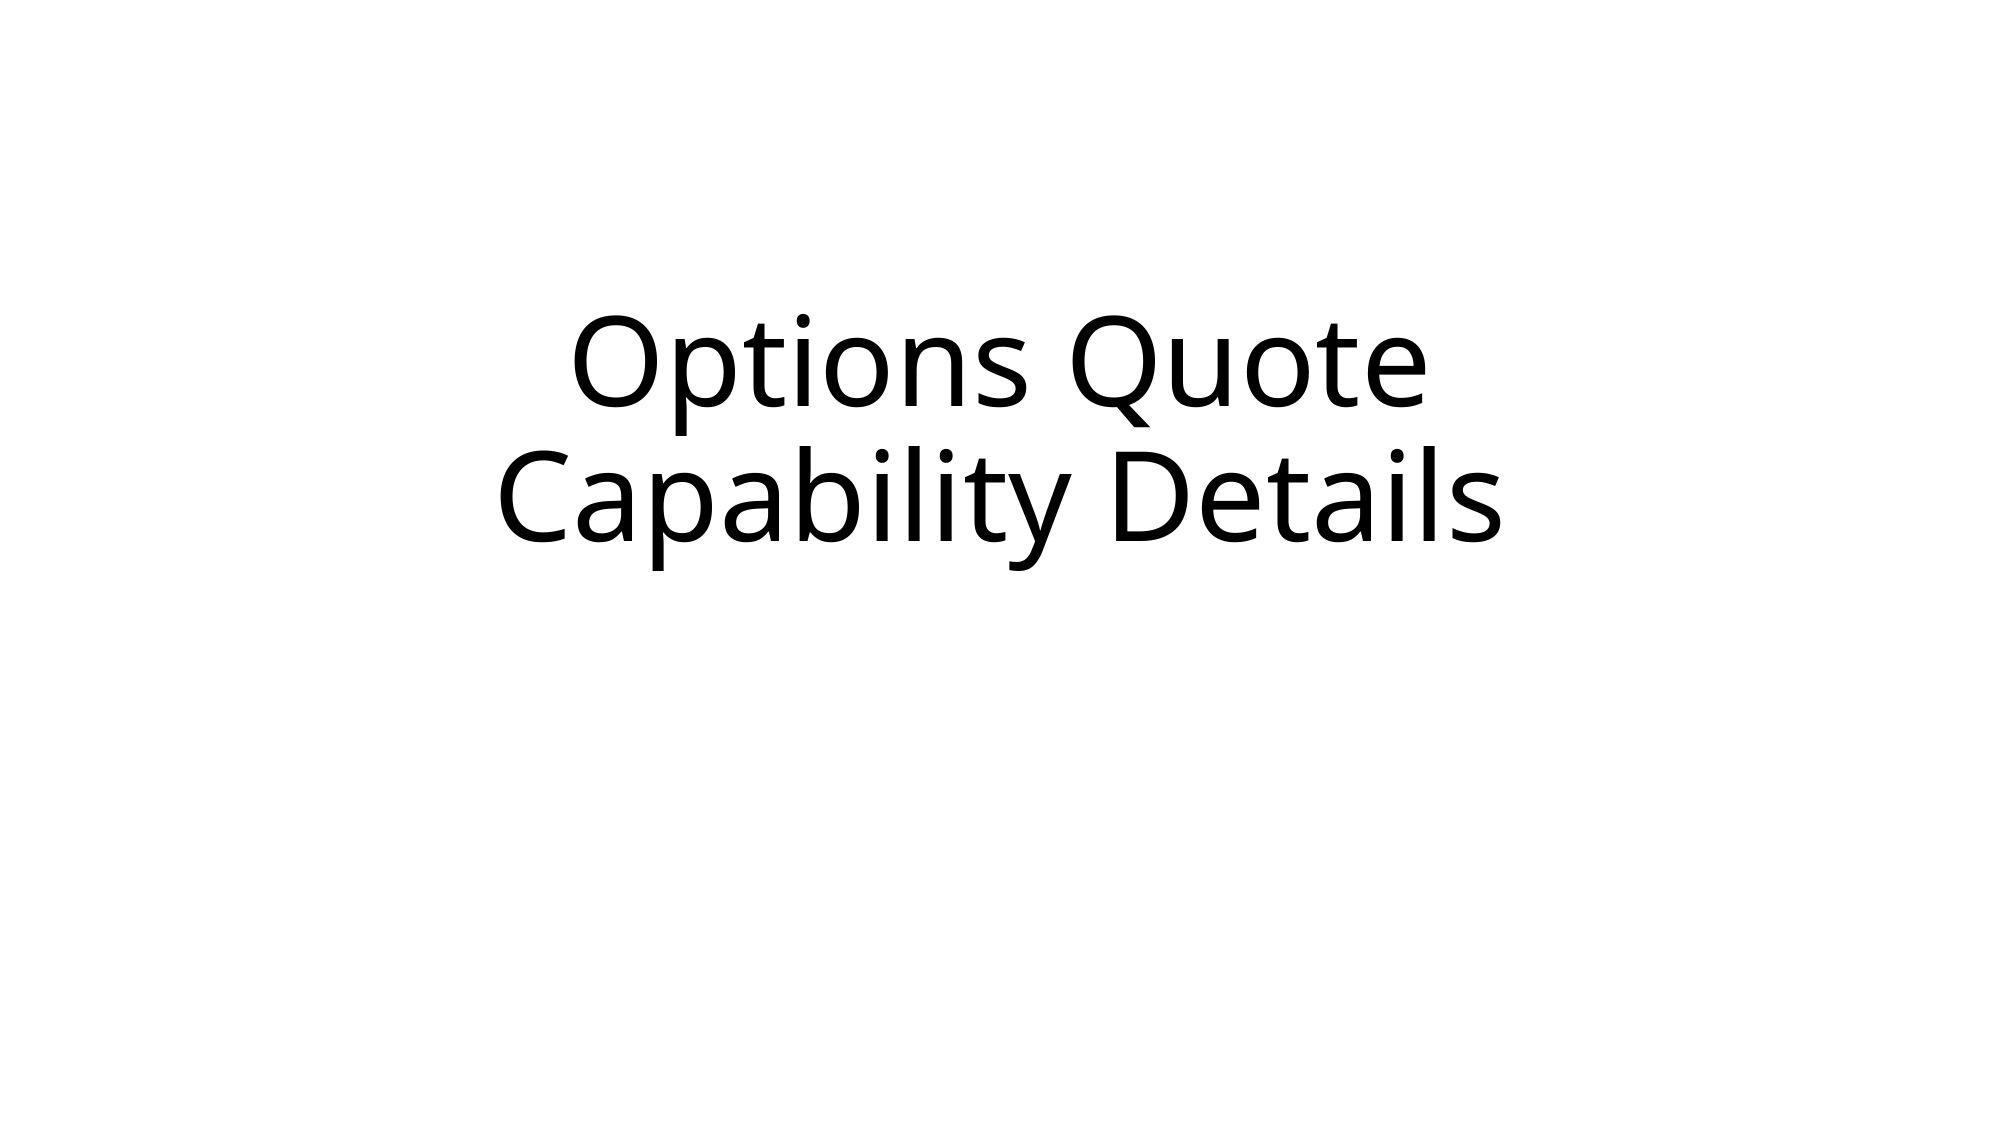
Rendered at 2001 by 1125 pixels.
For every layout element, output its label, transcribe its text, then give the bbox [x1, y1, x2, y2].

title Options Quote Capability Details [249, 184, 1750, 576]
